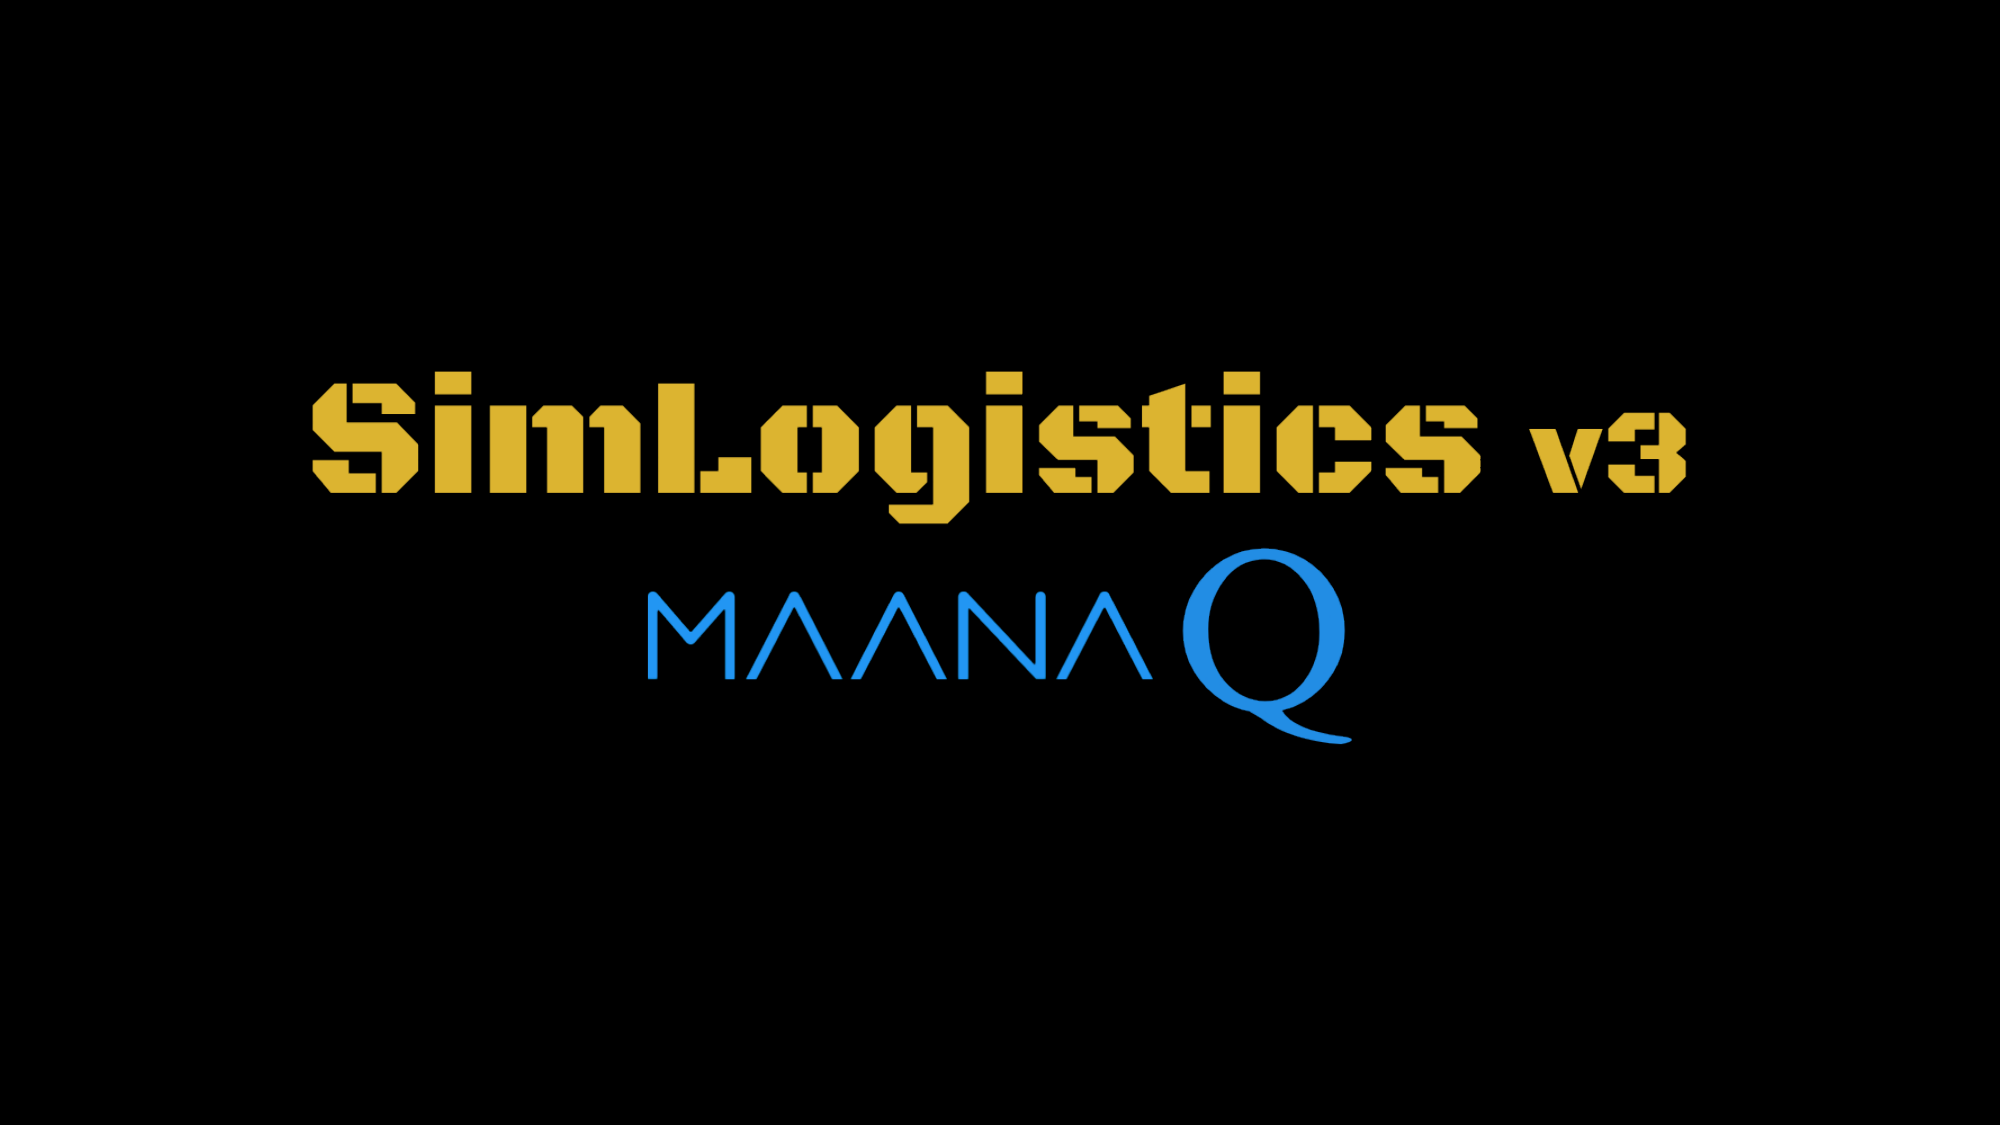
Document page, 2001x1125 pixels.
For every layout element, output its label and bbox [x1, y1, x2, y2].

text_box [246, 352, 1754, 772]
